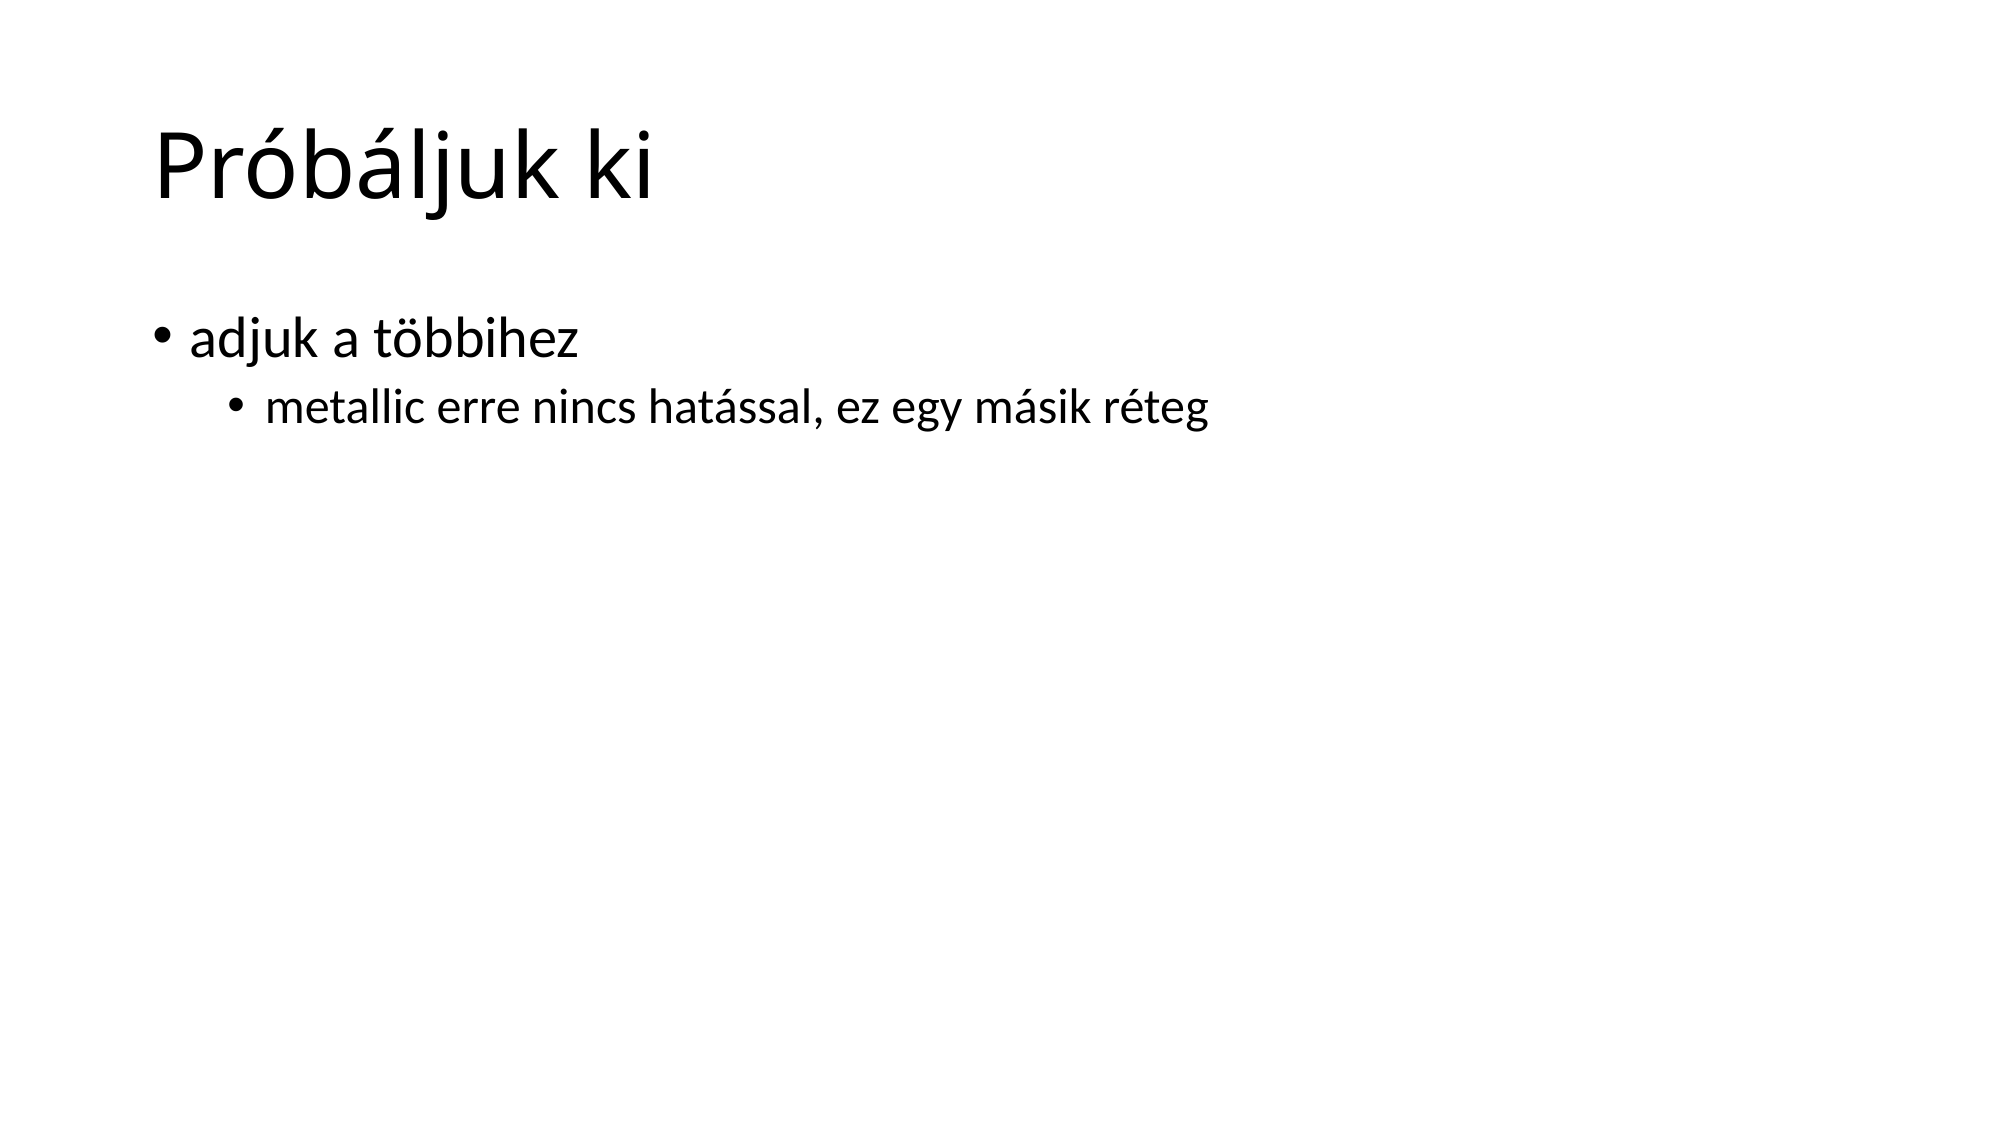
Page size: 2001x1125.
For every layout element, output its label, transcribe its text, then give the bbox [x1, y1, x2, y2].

list adjuk a többihez metallic erre nincs hatással, ez egy másik réteg [137, 299, 1863, 1014]
title Próbáljuk ki [137, 59, 1863, 278]
